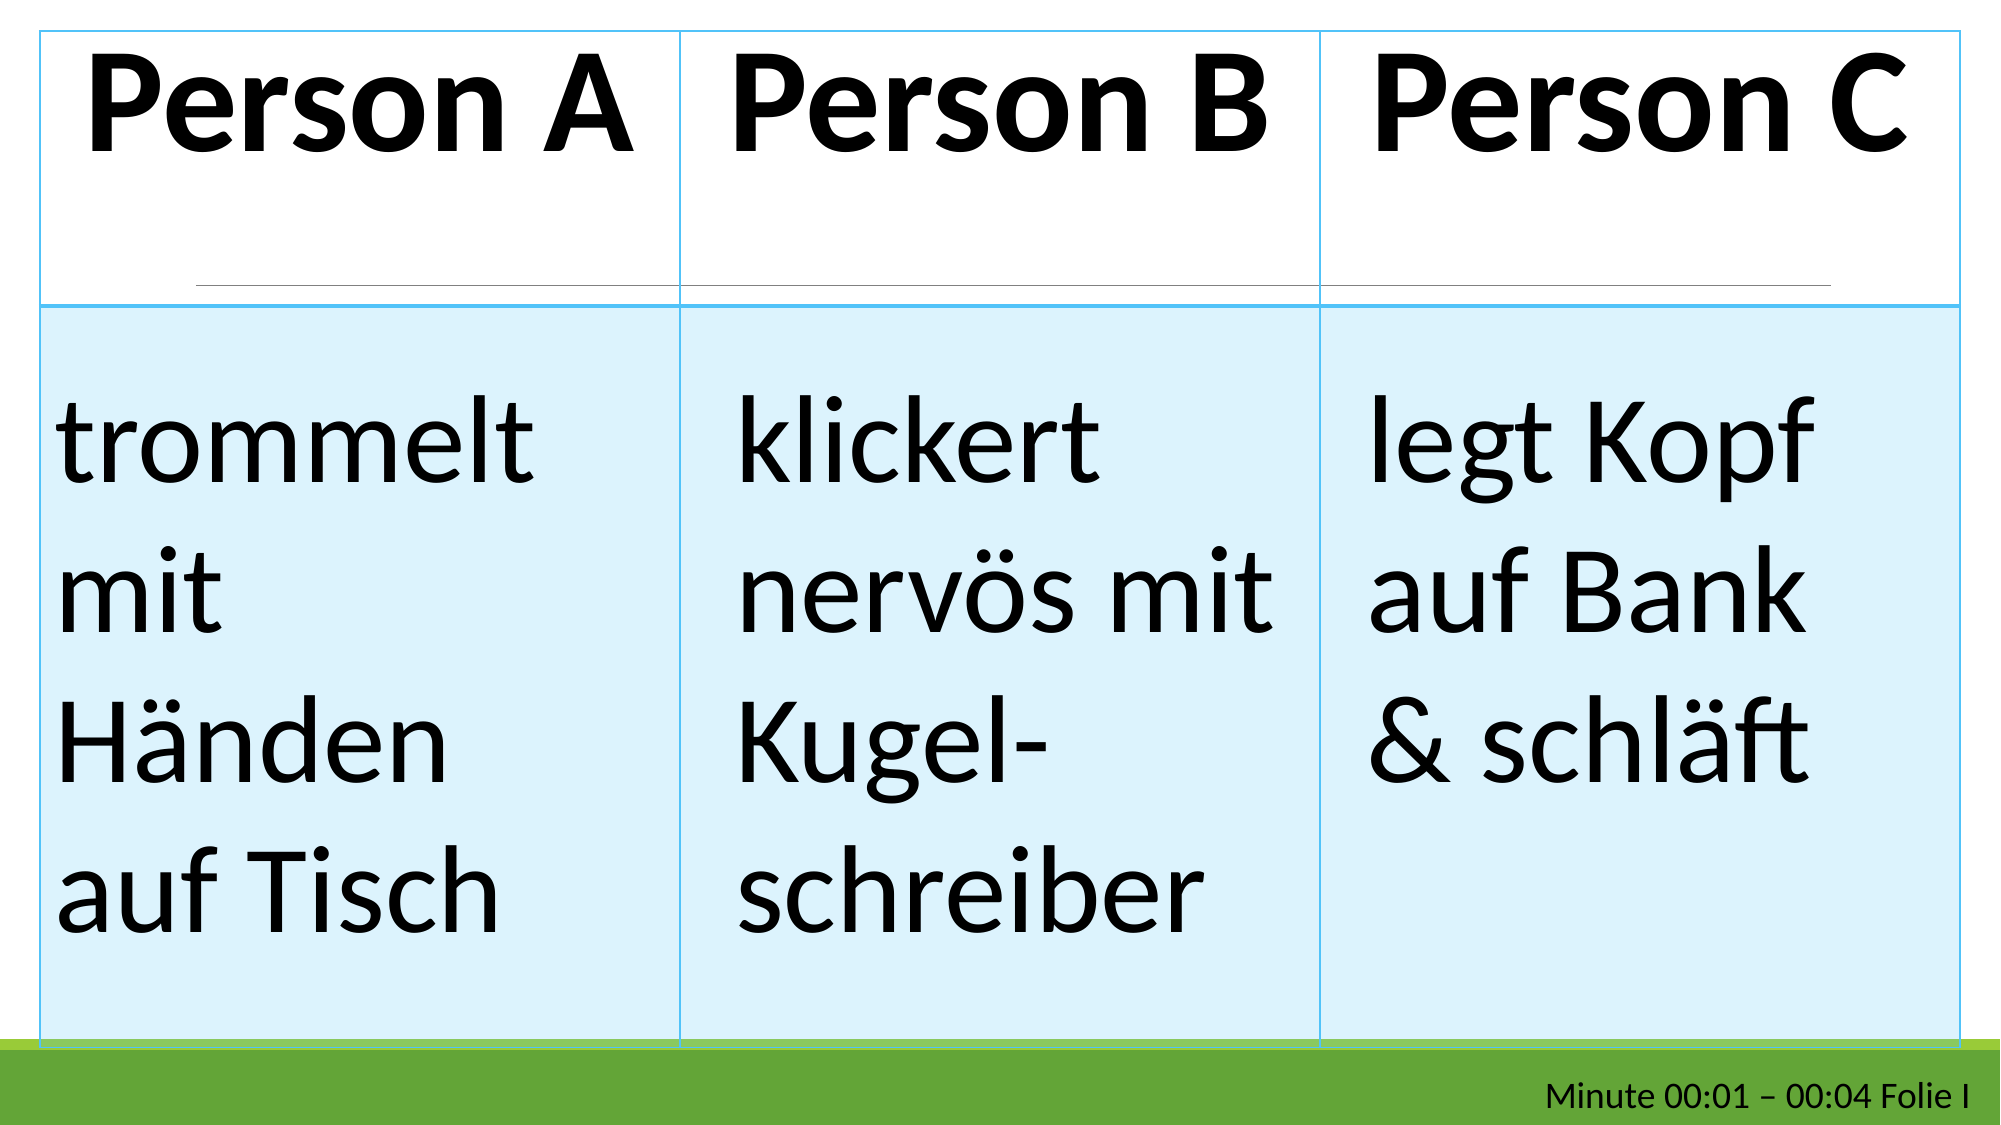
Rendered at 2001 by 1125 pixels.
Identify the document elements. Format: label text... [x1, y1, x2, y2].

table_cell [681, 308, 1319, 1047]
text_box klickert nervös mit Kugel-schreiber [720, 350, 1368, 966]
table_cell [41, 308, 679, 1047]
text_box trommelt mit Händen auf Tisch [39, 350, 610, 966]
table_header Person C [1321, 32, 1959, 304]
table_header Person A [41, 32, 679, 304]
text_box legt Kopf auf Bank & schläft [1368, 350, 1955, 816]
text_box Minute 00:01 – 00:04 Folie I [1530, 1063, 1991, 1125]
table_header Person B [681, 32, 1319, 304]
table_cell [1321, 308, 1959, 1047]
